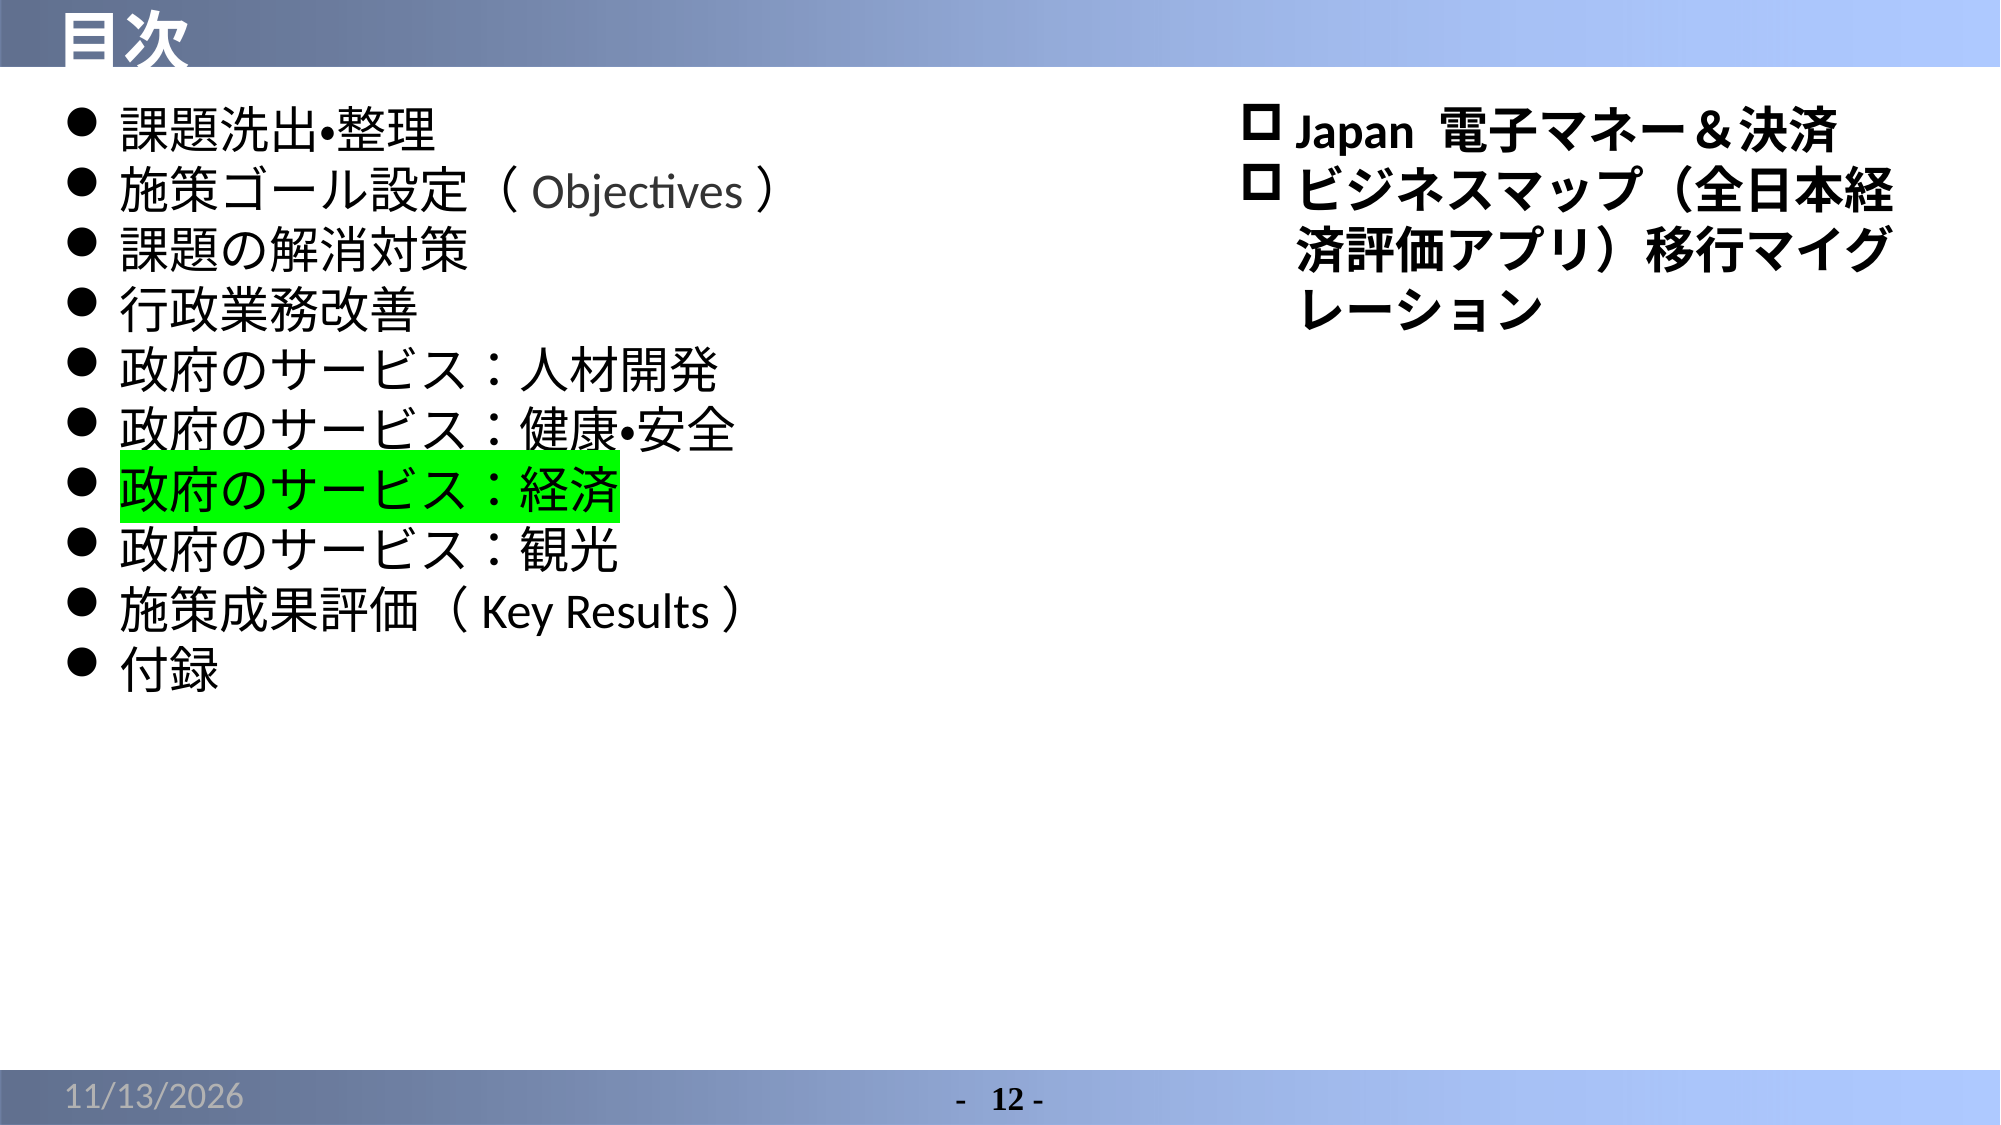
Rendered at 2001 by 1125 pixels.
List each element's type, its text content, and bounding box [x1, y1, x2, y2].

title 目次 [56, 0, 1937, 81]
list Japan 電子マネー＆決済 ビジネスマップ（全日本経済評価アプリ）移行マイグレーション [1239, 98, 1937, 1033]
list 課題洗出・整理 施策ゴール設定（Objectives） 課題の解消対策 行政業務改善 政府のサービス：人材開発 政府のサービス：健康・安全 政府のサービス：経済 政府のサービス：観光 施策成果評価（Key Results） 付録 [63, 98, 1186, 1009]
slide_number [63, 1071, 524, 1117]
slide_number - 12 - [934, 1078, 1063, 1117]
